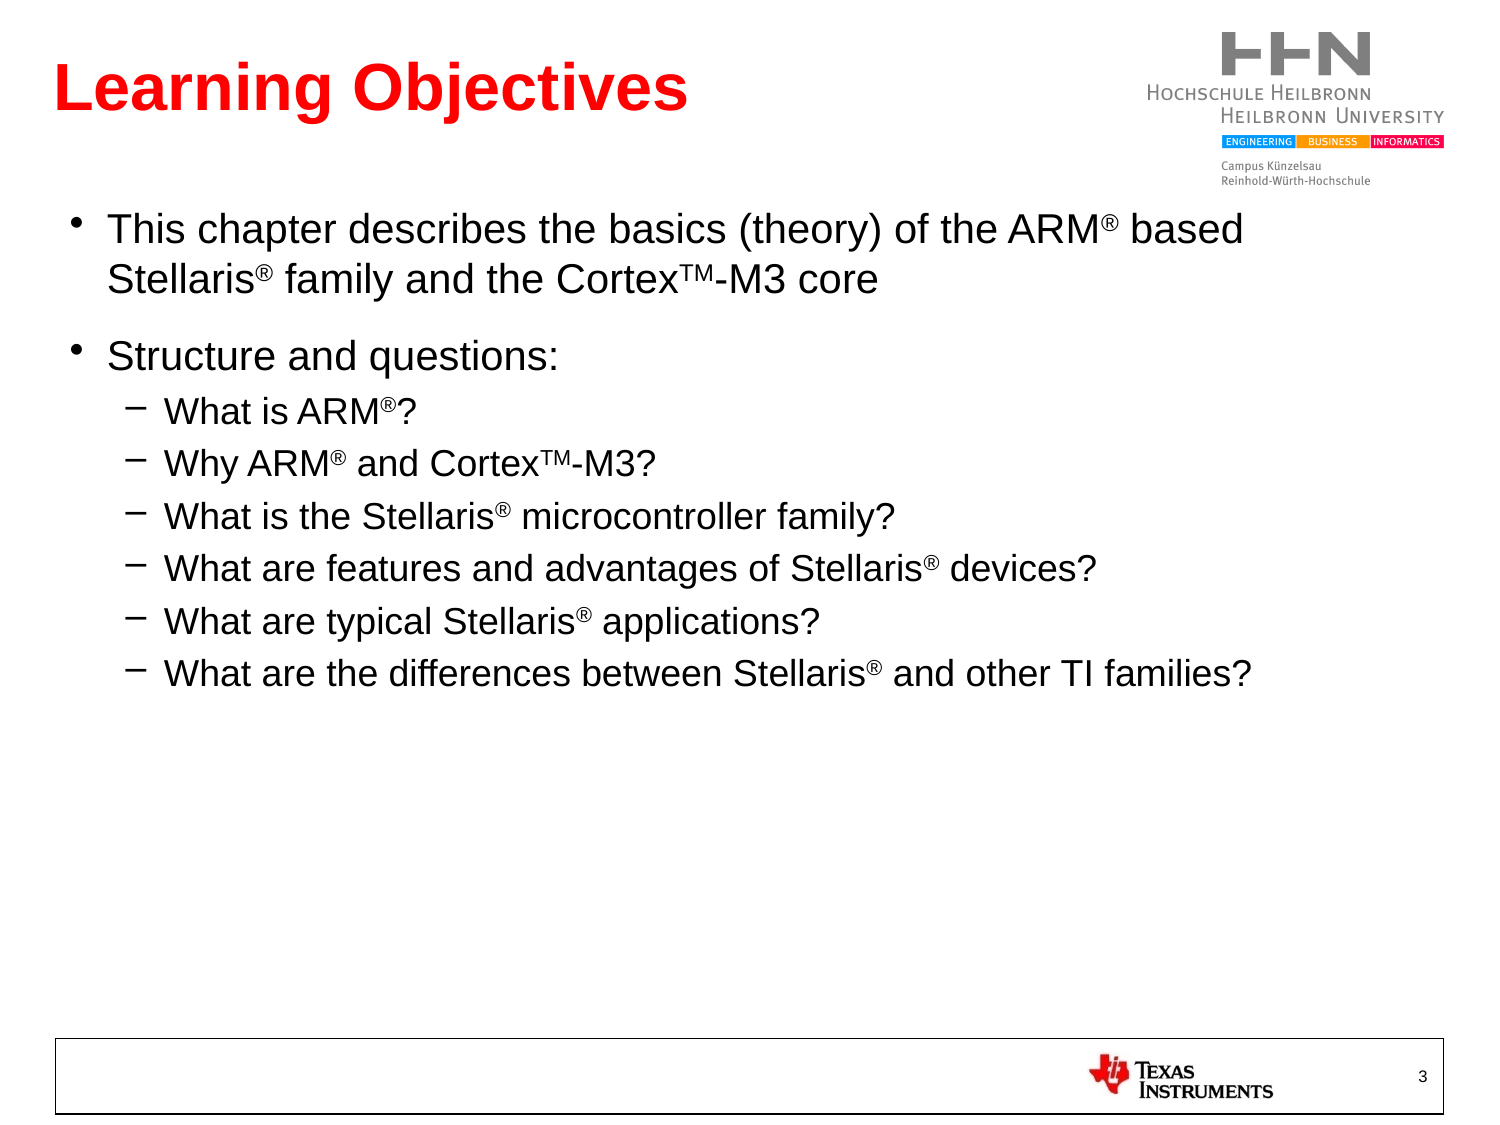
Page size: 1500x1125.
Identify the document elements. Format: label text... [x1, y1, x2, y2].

picture [1087, 1052, 1274, 1099]
picture [1148, 32, 1444, 185]
list This chapter describes the basics (theory) of the ARM® based Stellaris® family and the CortexTM-M3 core Structure and questions: What is ARM®? Why ARM® and CortexTM-M3? What is the Stellaris® microcontroller family? What are features and advantages of Stellaris® devices? What are typical Stellaris® applications? What are the differences between Stellaris® and other TI families? [54, 194, 1444, 965]
slide_number 3 [1092, 1058, 1443, 1093]
title Learning Objectives [38, 23, 1426, 157]
